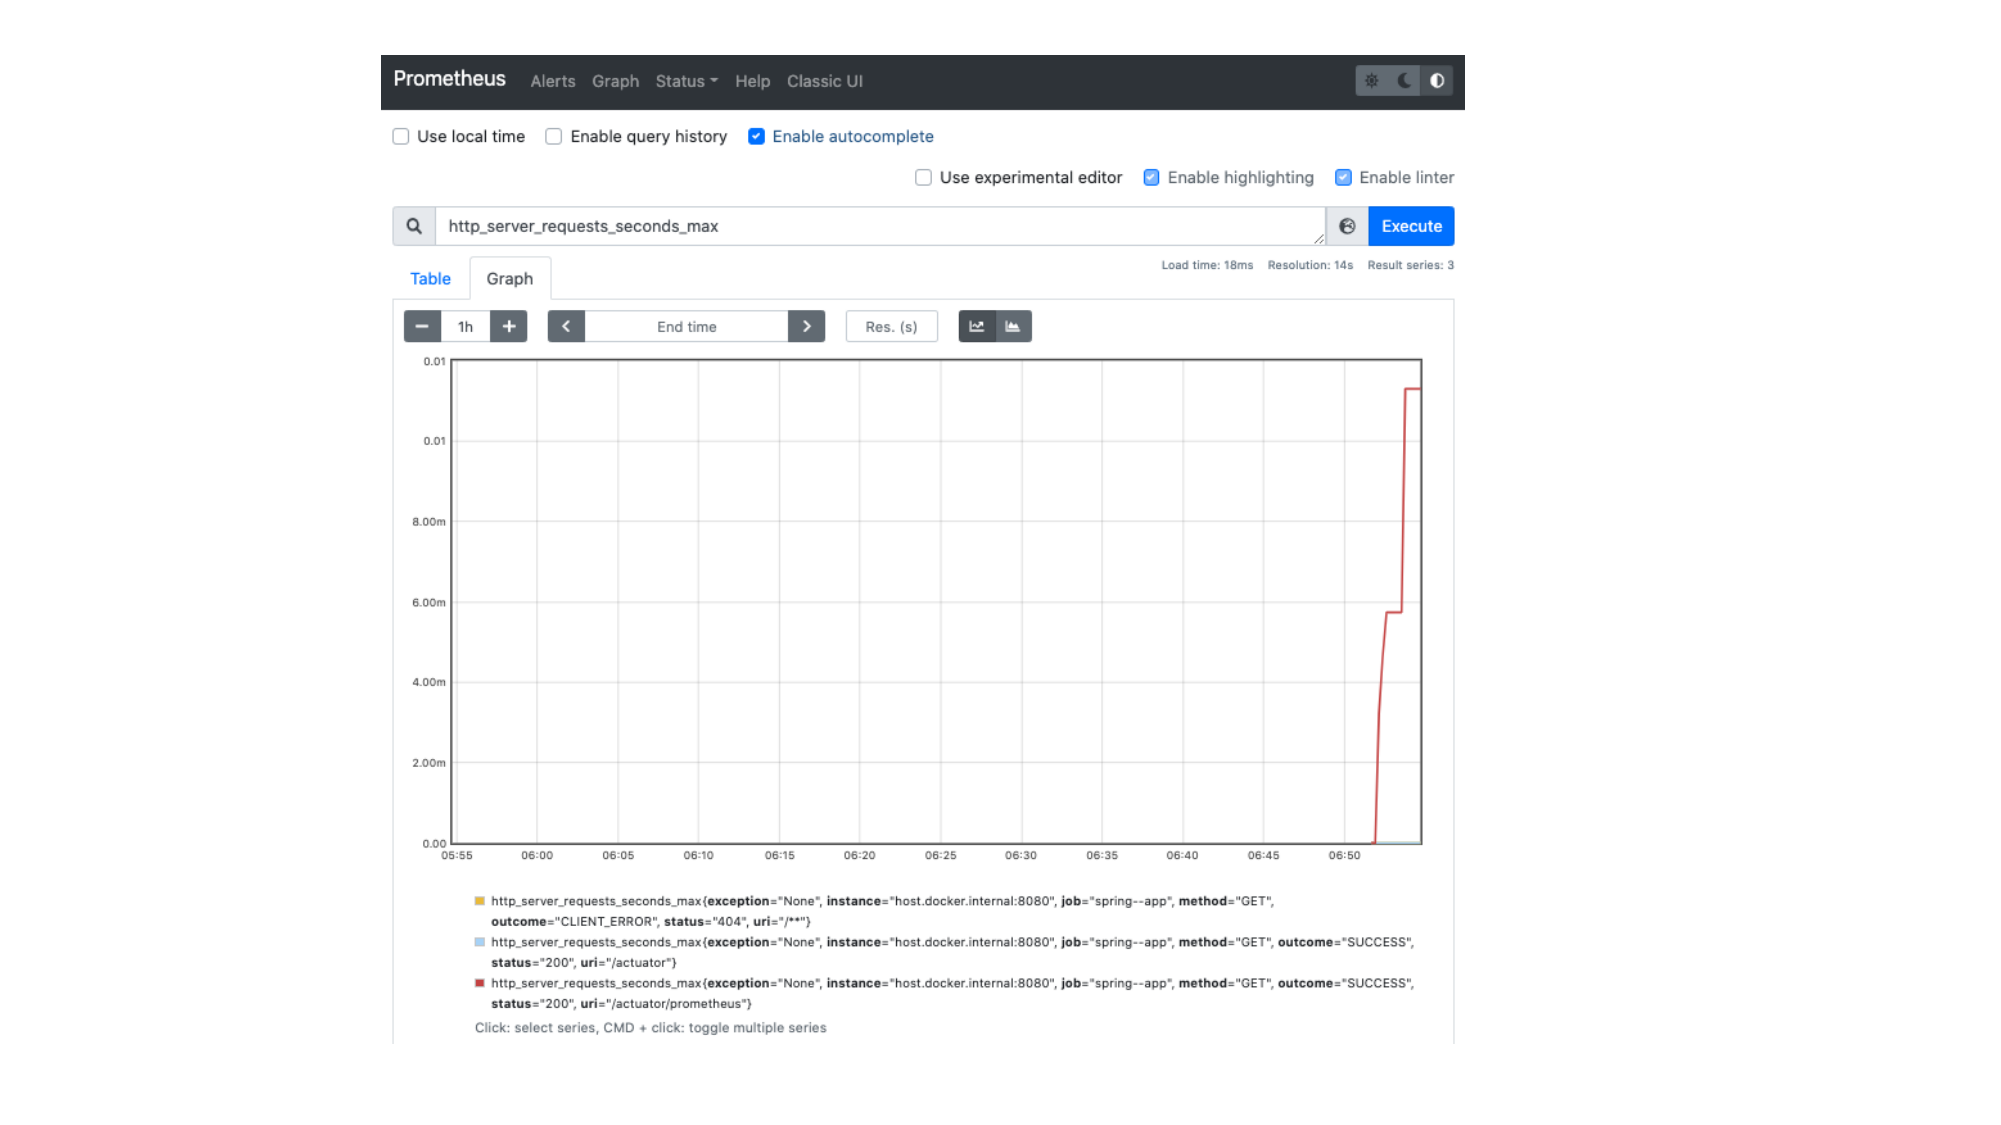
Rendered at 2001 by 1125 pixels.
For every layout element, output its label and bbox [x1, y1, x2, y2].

picture [381, 55, 1465, 1044]
